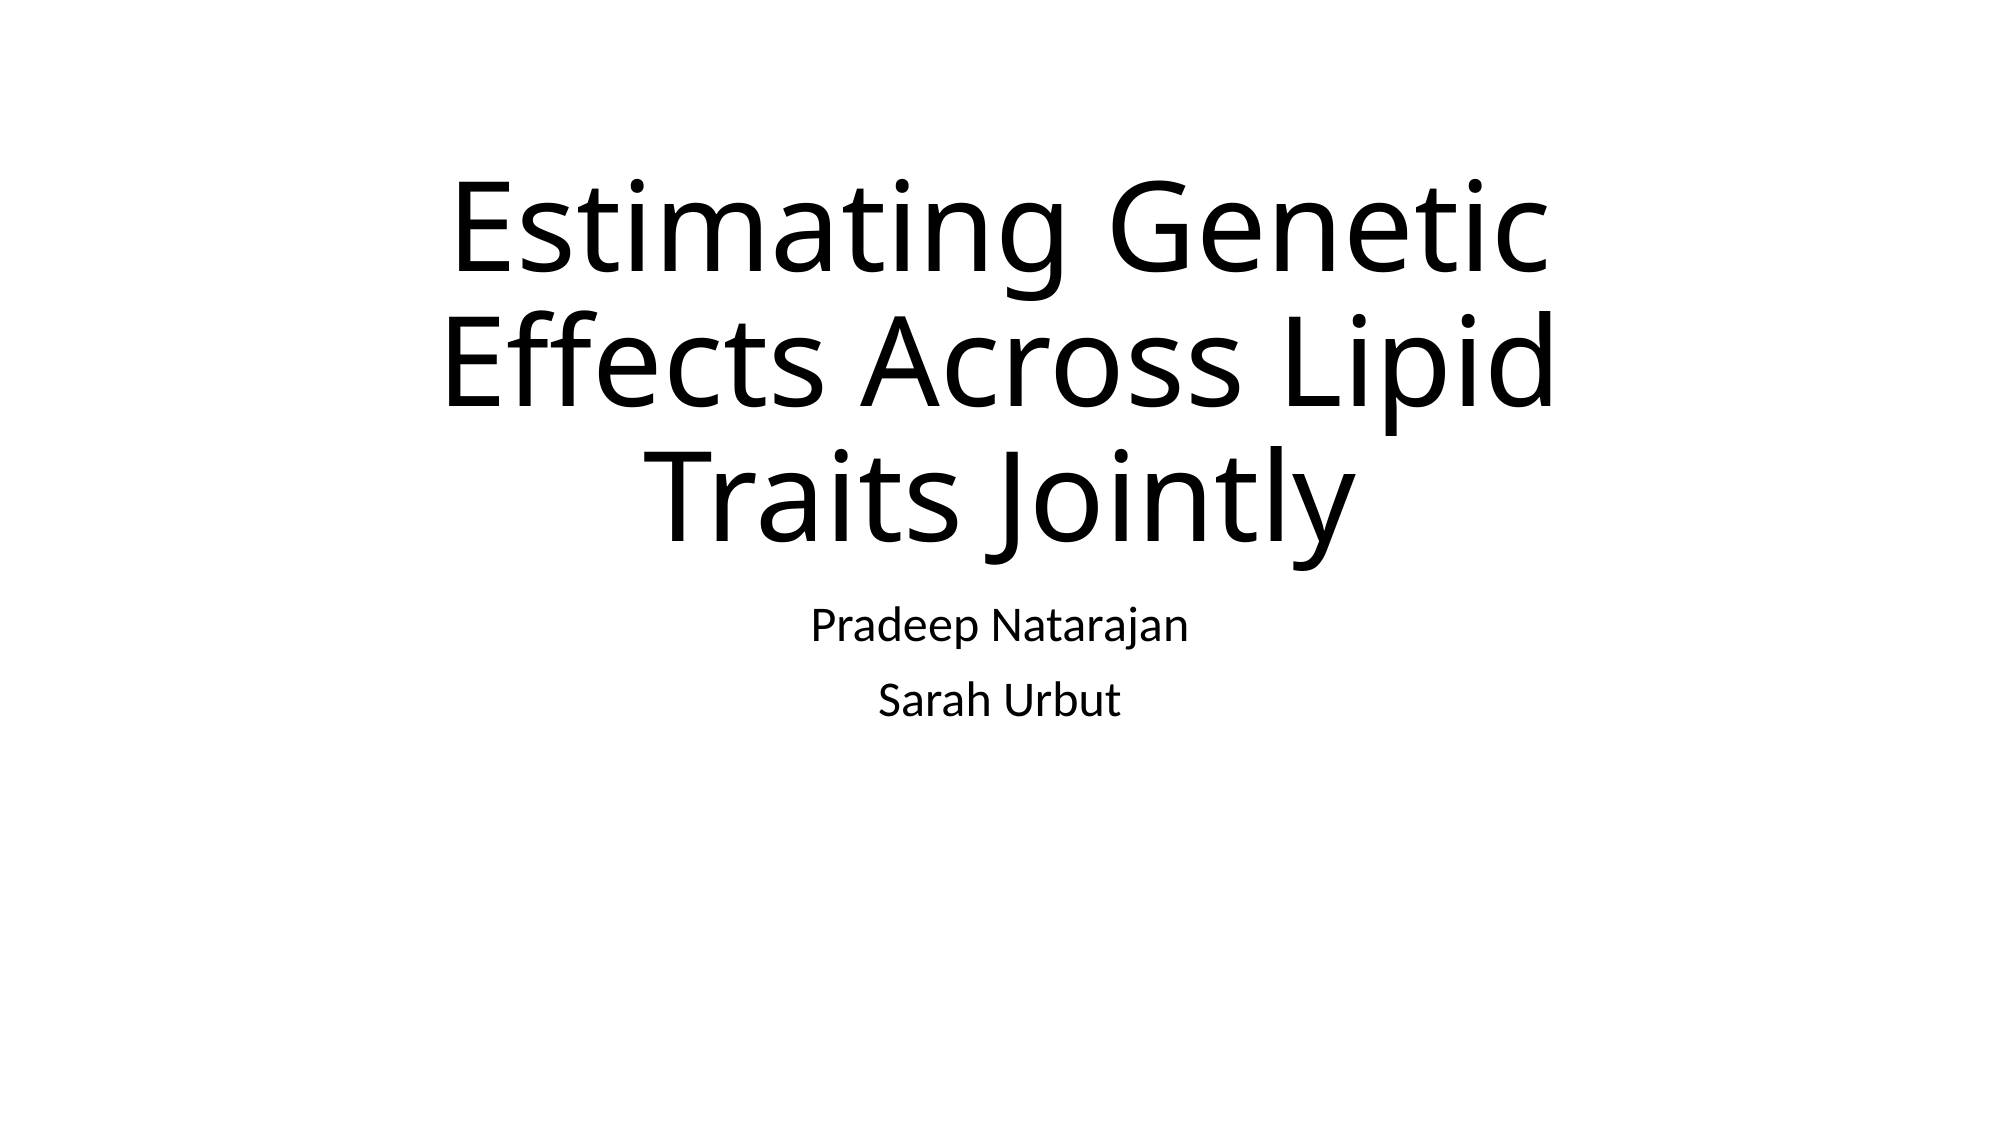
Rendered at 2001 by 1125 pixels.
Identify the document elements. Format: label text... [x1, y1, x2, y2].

subtitle Pradeep Natarajan Sarah Urbut [249, 590, 1750, 863]
title Estimating Genetic Effects Across Lipid Traits Jointly [249, 184, 1750, 576]
